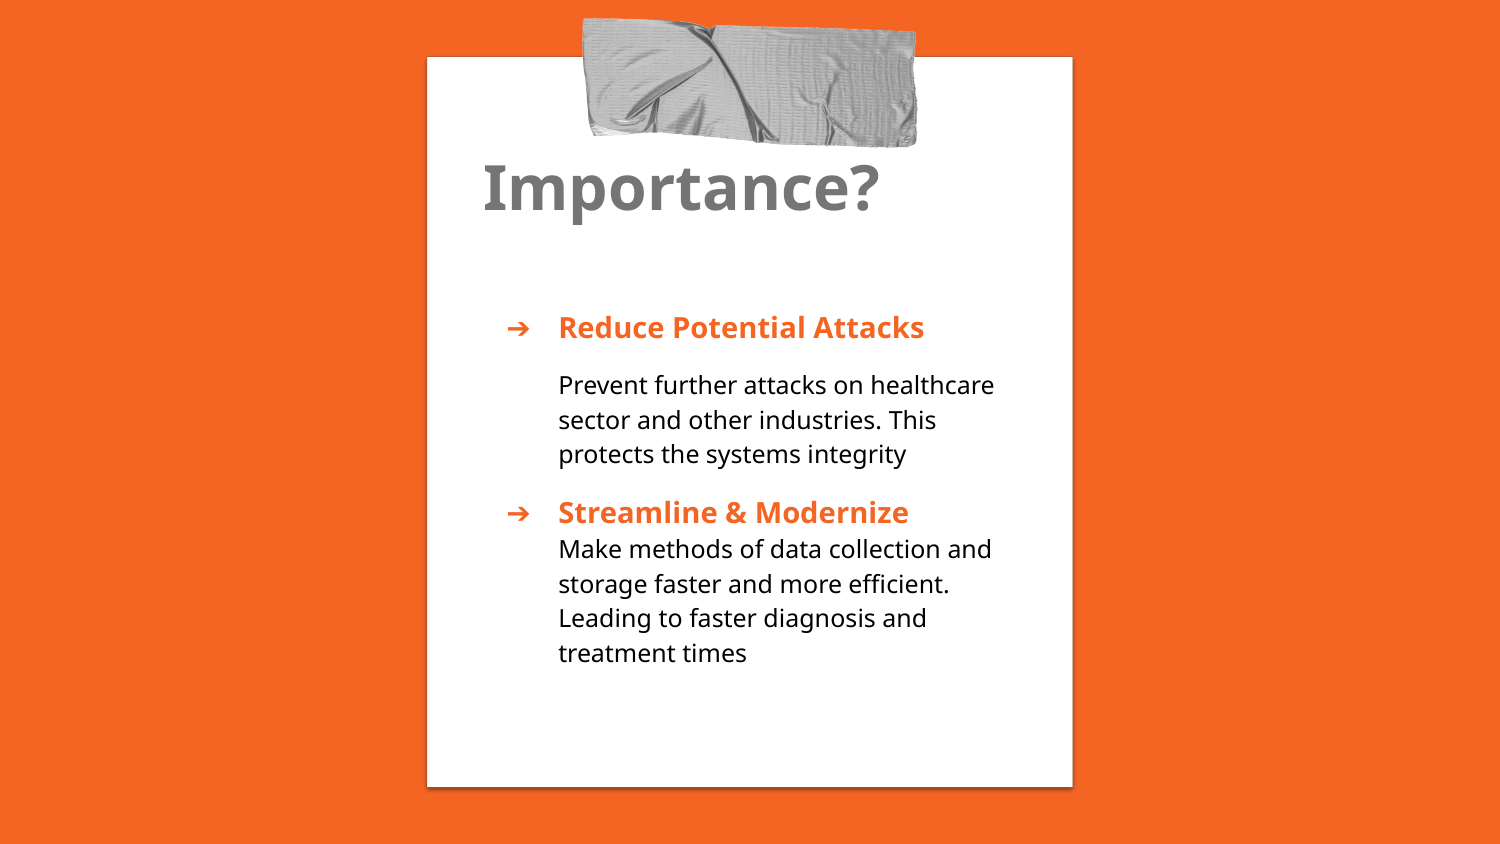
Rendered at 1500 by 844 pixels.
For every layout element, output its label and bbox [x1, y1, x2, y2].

picture [400, 16, 1100, 818]
